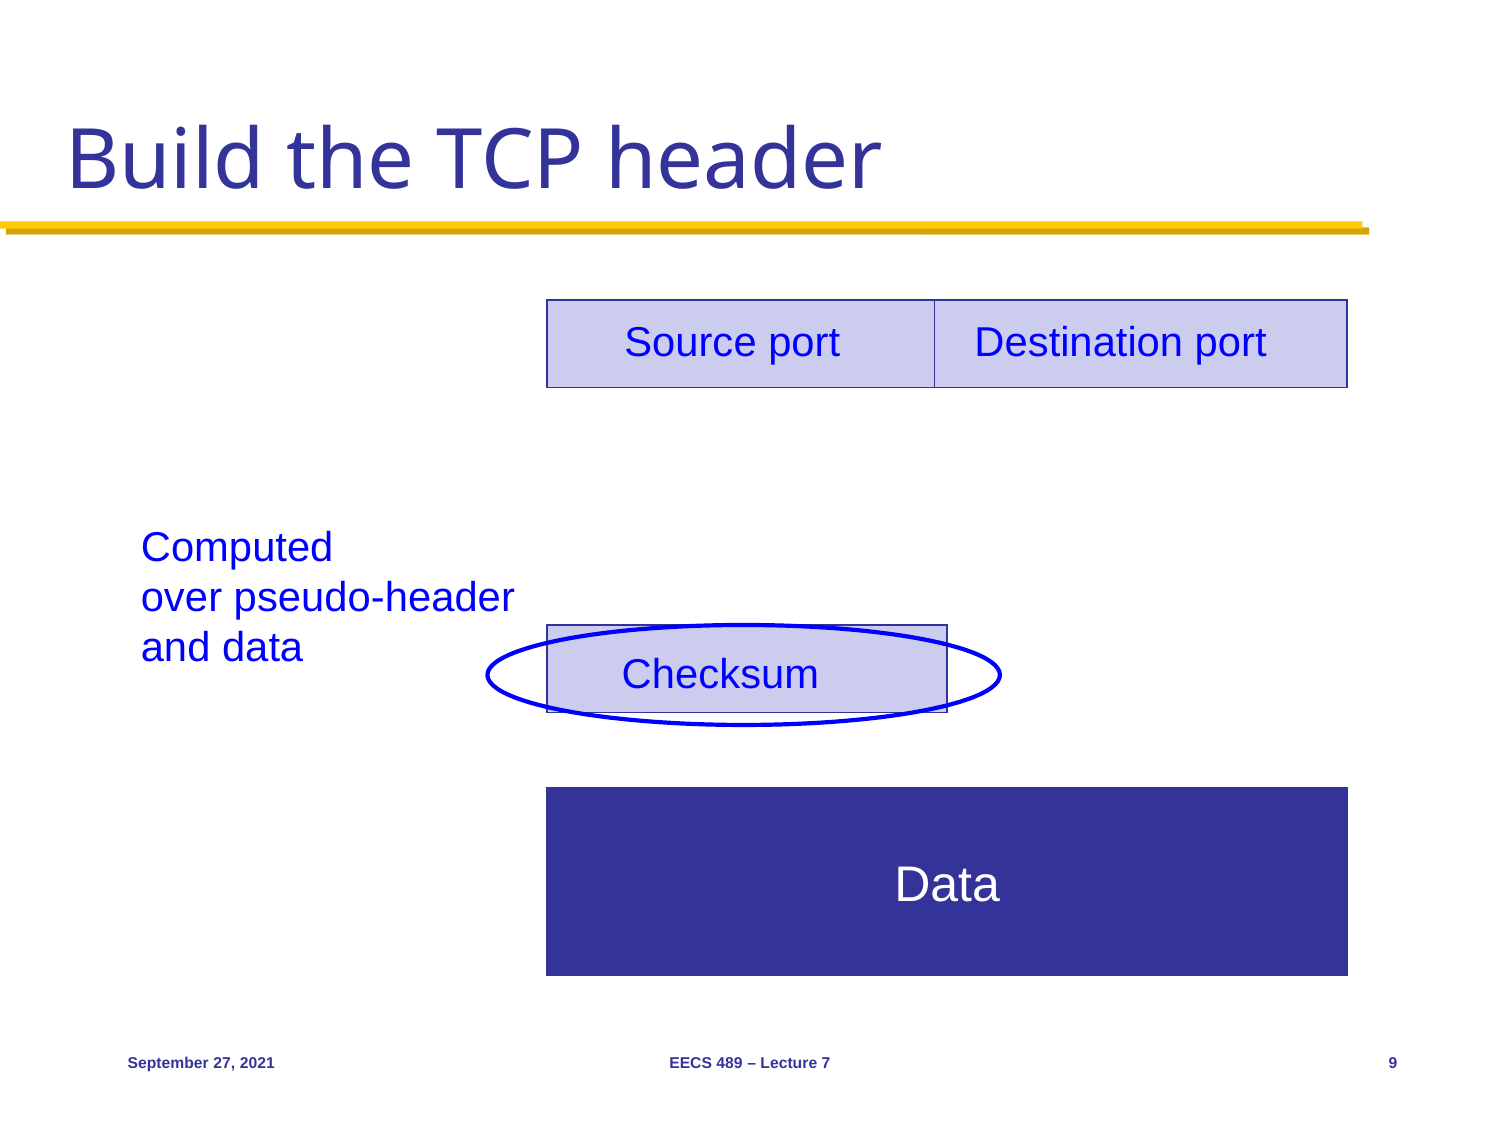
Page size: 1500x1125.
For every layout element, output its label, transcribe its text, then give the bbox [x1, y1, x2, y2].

text_box [547, 624, 736, 642]
text_box [751, 624, 948, 644]
text_box [487, 624, 1000, 725]
text_box [547, 708, 571, 713]
text_box Computed over pseudo-header and data [126, 512, 542, 678]
slide_number 9 [1312, 1024, 1413, 1101]
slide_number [112, 1024, 426, 1101]
title Build the TCP header [49, 24, 1451, 213]
text_box Source port [609, 307, 856, 373]
text_box [934, 299, 1348, 388]
text_box Destination port [959, 307, 1282, 373]
footer EECS 489 – Lecture 7 [512, 1024, 988, 1101]
text_box [547, 299, 934, 388]
text_box Data [547, 787, 1348, 975]
text_box [916, 706, 948, 713]
